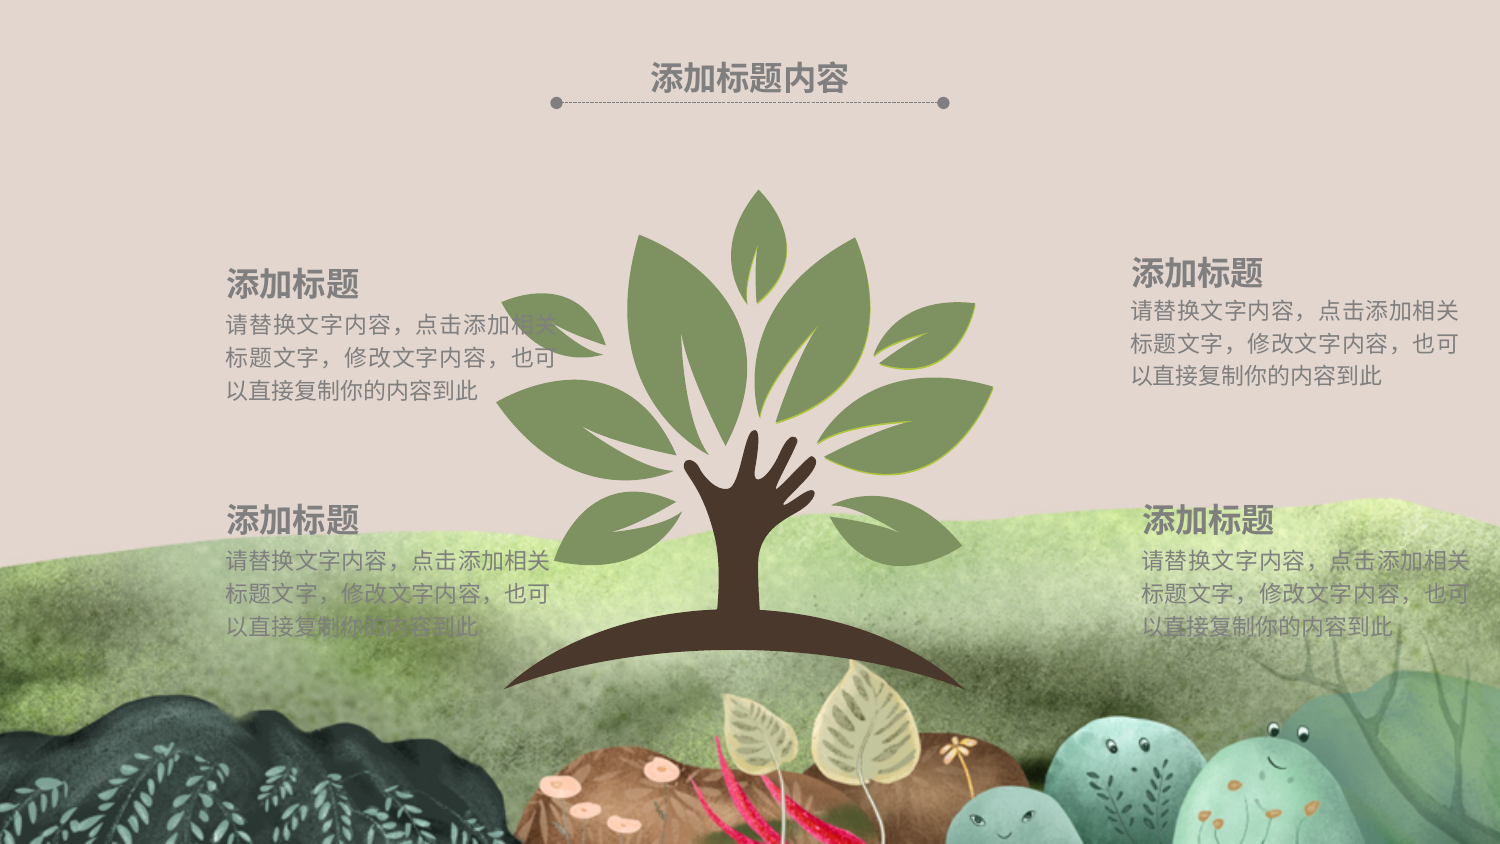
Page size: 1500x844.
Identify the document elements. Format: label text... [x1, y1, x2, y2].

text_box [501, 658, 1000, 690]
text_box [501, 193, 1000, 222]
text_box 添加标题内容 [611, 51, 889, 102]
picture [0, 0, 1500, 844]
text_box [210, 224, 1487, 650]
